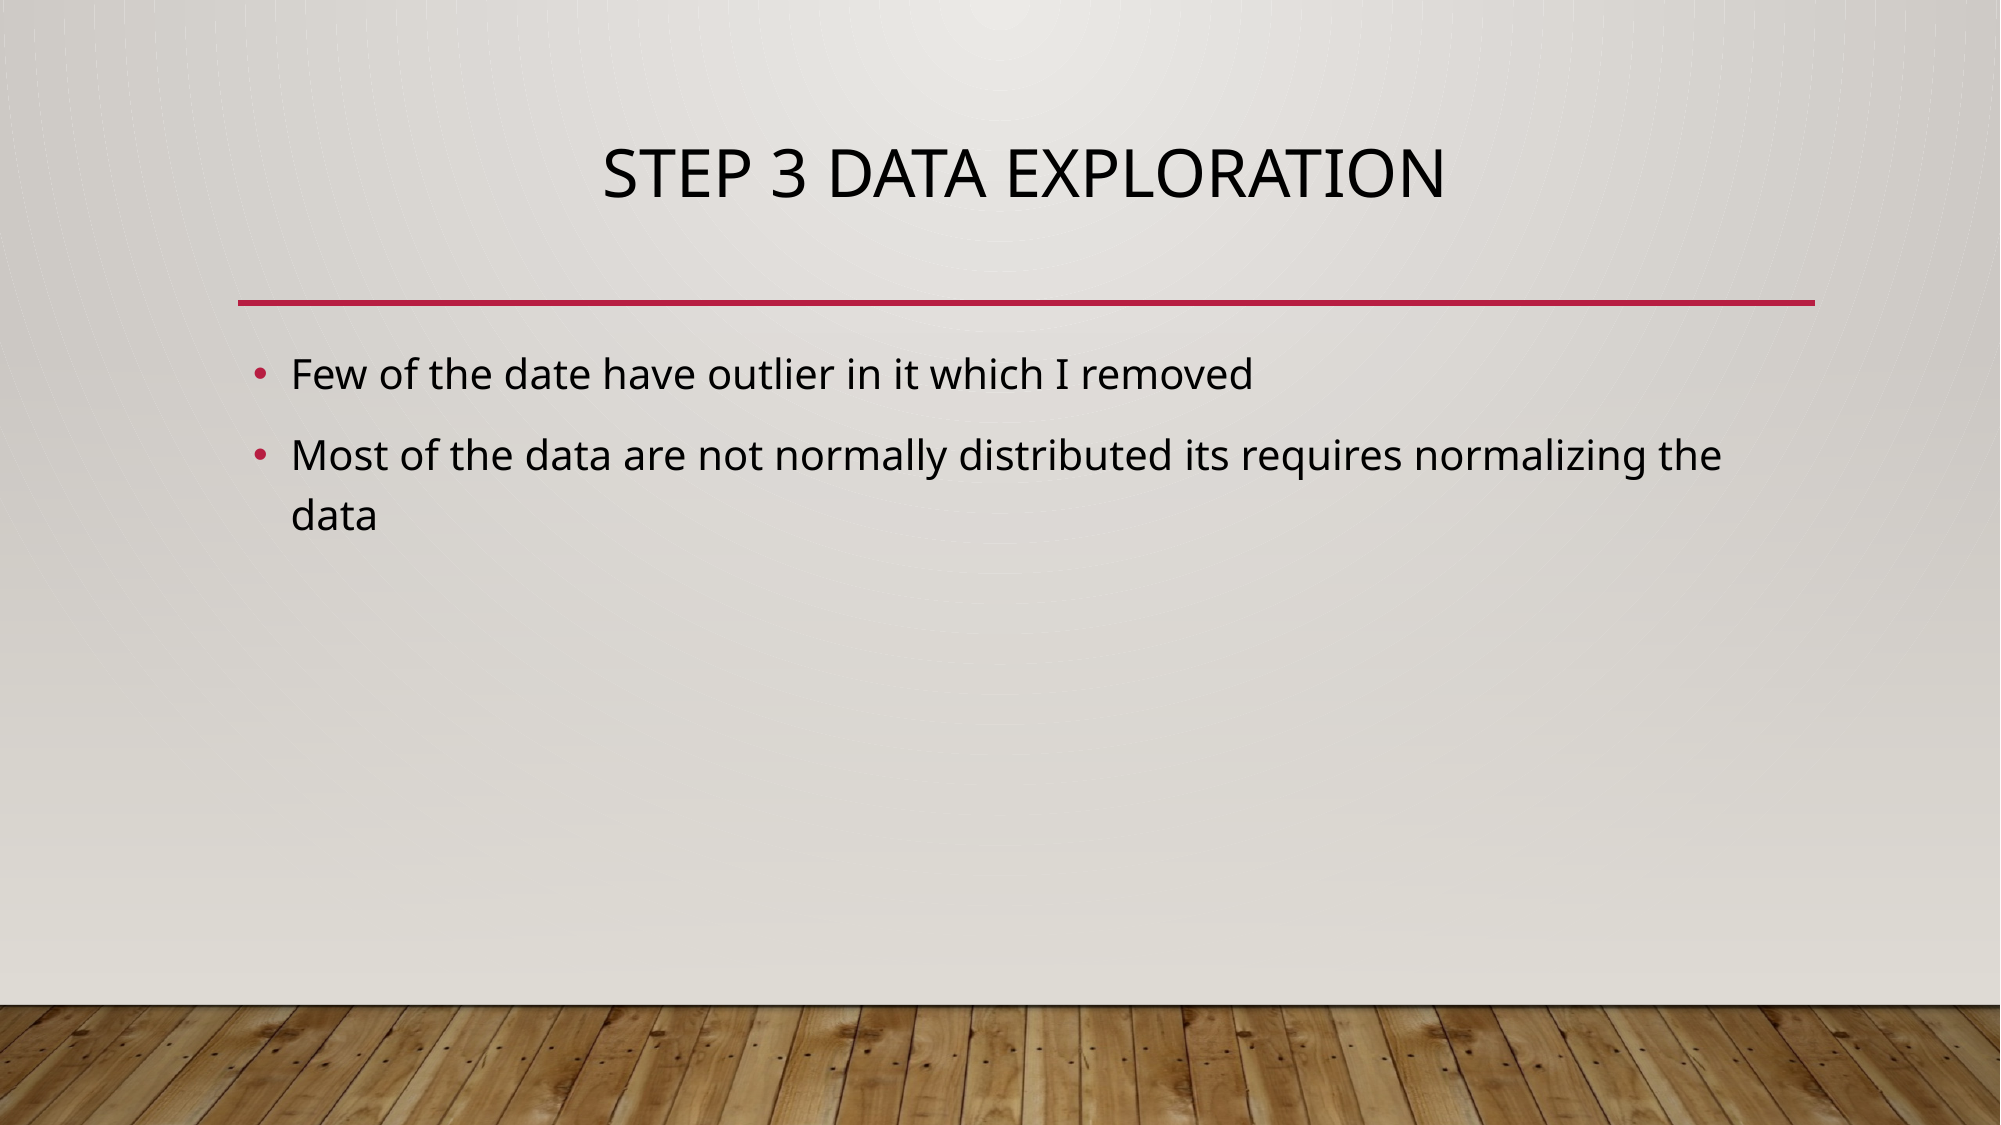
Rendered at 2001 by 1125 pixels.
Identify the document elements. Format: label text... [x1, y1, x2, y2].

picture [0, 1005, 2000, 1125]
list Few of the date have outlier in it which I removed Most of the data are not normally distributed its requires normalizing the data [238, 330, 1814, 897]
title STEP 3 DATA EXPLORATION [238, 131, 1814, 305]
